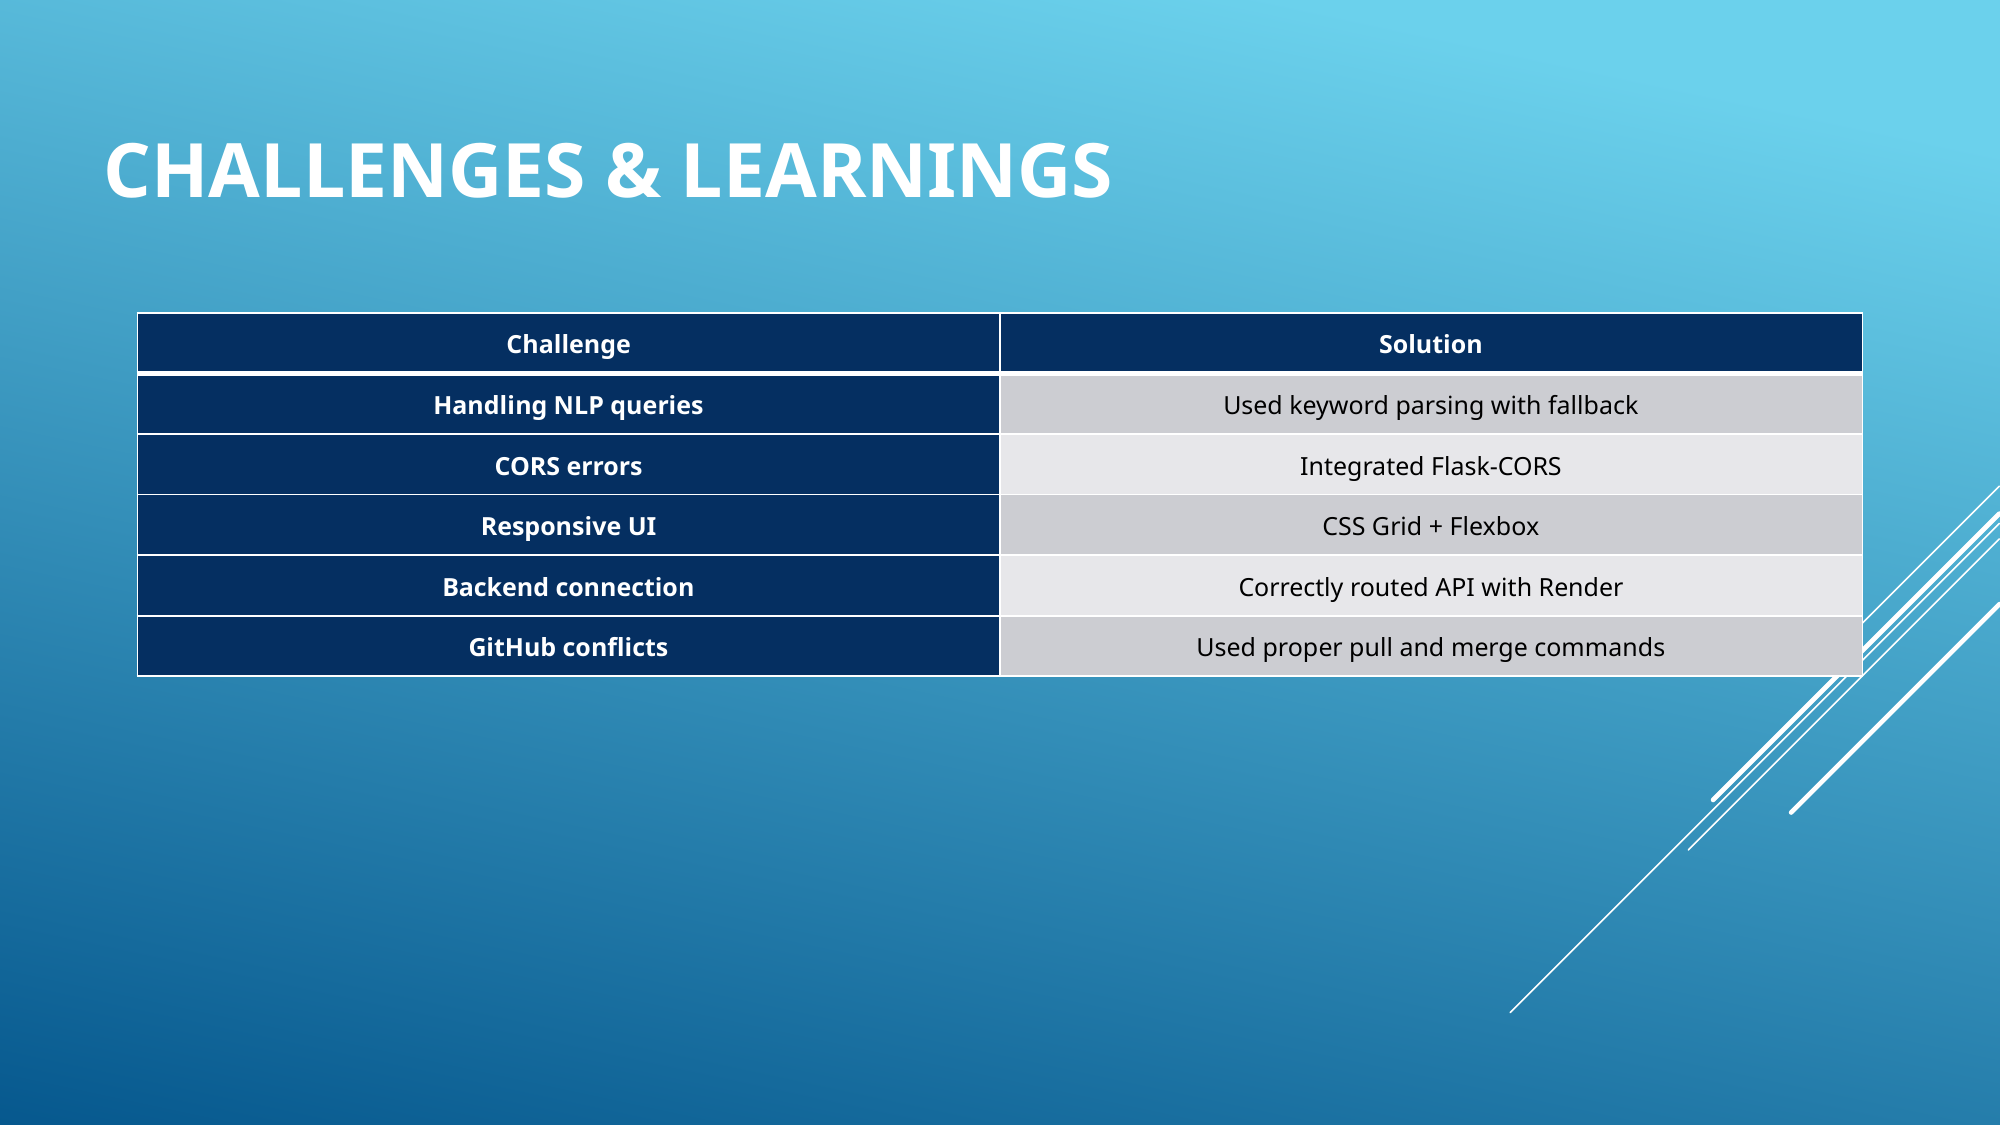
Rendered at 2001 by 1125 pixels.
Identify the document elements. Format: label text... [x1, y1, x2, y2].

table_cell Used keyword parsing with fallback [1001, 376, 1862, 433]
table_cell Correctly routed API with Render [1001, 556, 1862, 615]
table_cell CSS Grid + Flexbox [1001, 495, 1862, 554]
table_header Solution [1001, 314, 1862, 371]
title Challenges & Learnings [88, 43, 1489, 291]
table_cell Handling NLP queries [138, 376, 999, 433]
table_cell CORS errors [138, 435, 999, 494]
table_cell Used proper pull and merge commands [1001, 617, 1862, 675]
table_cell Integrated Flask-CORS [1001, 435, 1862, 494]
table_cell Backend connection [138, 556, 999, 615]
table_header Challenge [138, 314, 999, 371]
table_cell GitHub conflicts [138, 617, 999, 675]
table_cell Responsive UI [138, 495, 999, 554]
